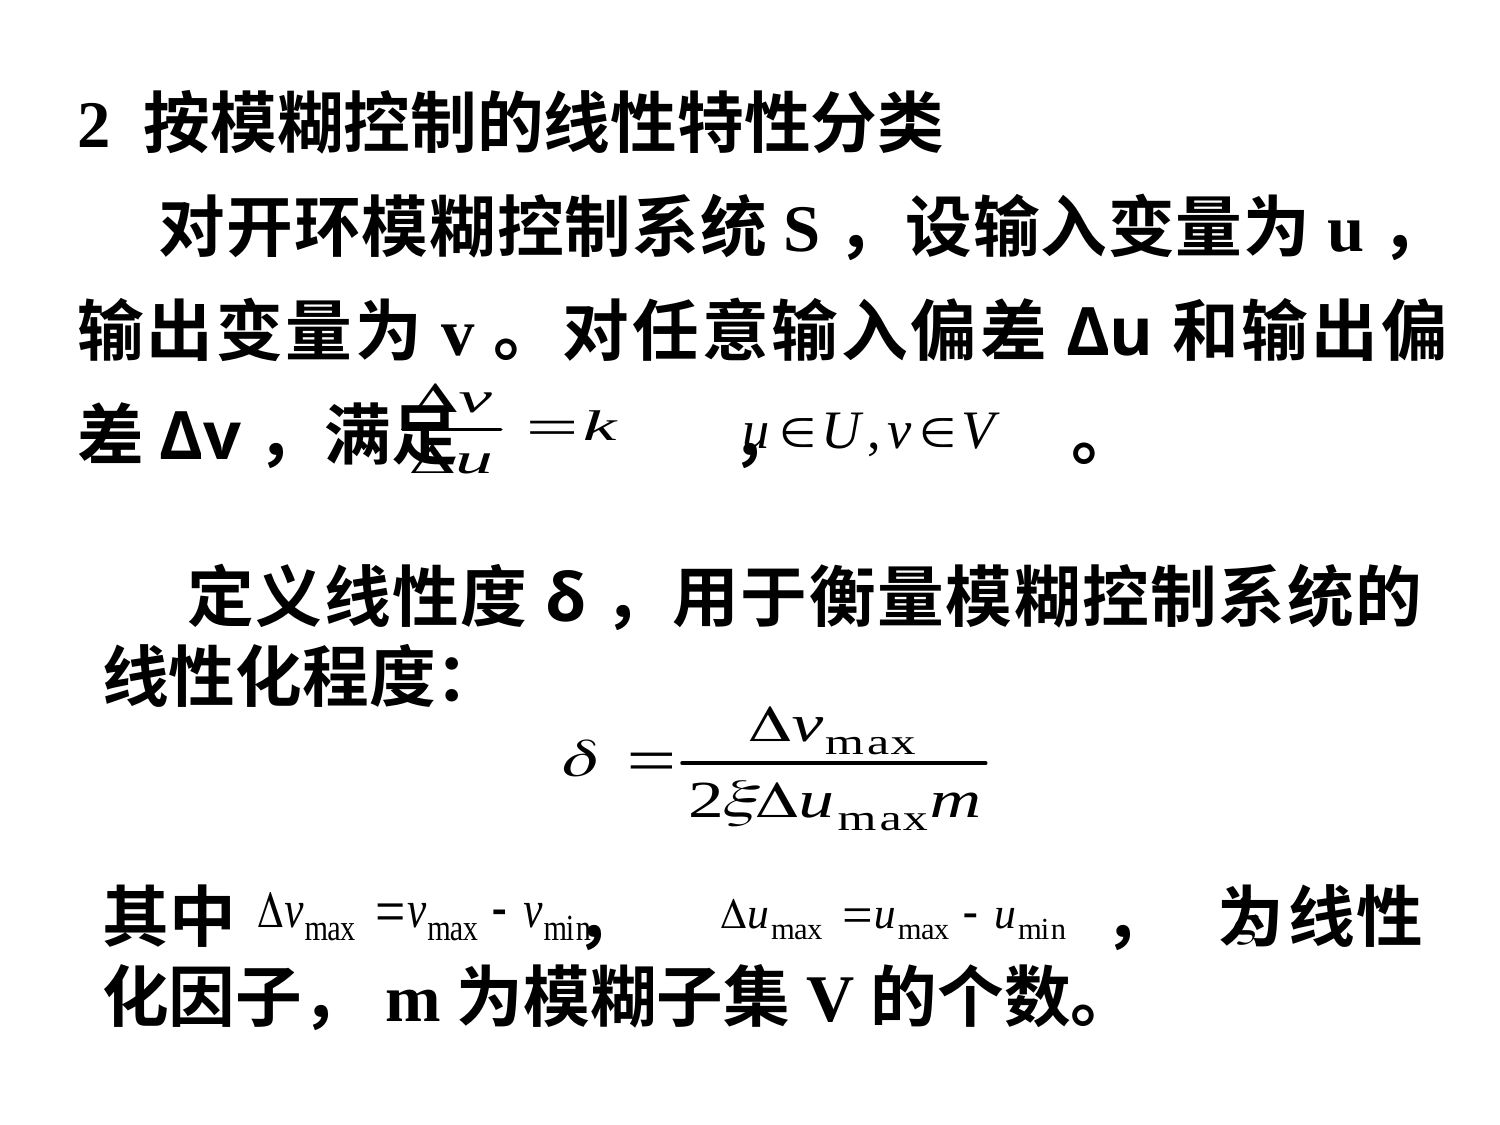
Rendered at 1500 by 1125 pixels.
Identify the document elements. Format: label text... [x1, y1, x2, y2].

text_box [249, 874, 601, 954]
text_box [1224, 885, 1275, 963]
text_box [712, 884, 1076, 951]
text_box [387, 366, 638, 488]
text_box 定义线性度δ，用于衡量模糊控制系统的线性化程度： 其中 ， ， 为线性化因子，m为模糊子集V的个数。 [87, 547, 1438, 1043]
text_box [549, 687, 1001, 844]
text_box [734, 399, 1013, 471]
text_box 2 按模糊控制的线性特性分类 对开环模糊控制系统S，设输入变量为u，输出变量为v。对任意输入偏差Δu和输出偏差Δv，满足 ， 。 [62, 49, 1463, 481]
